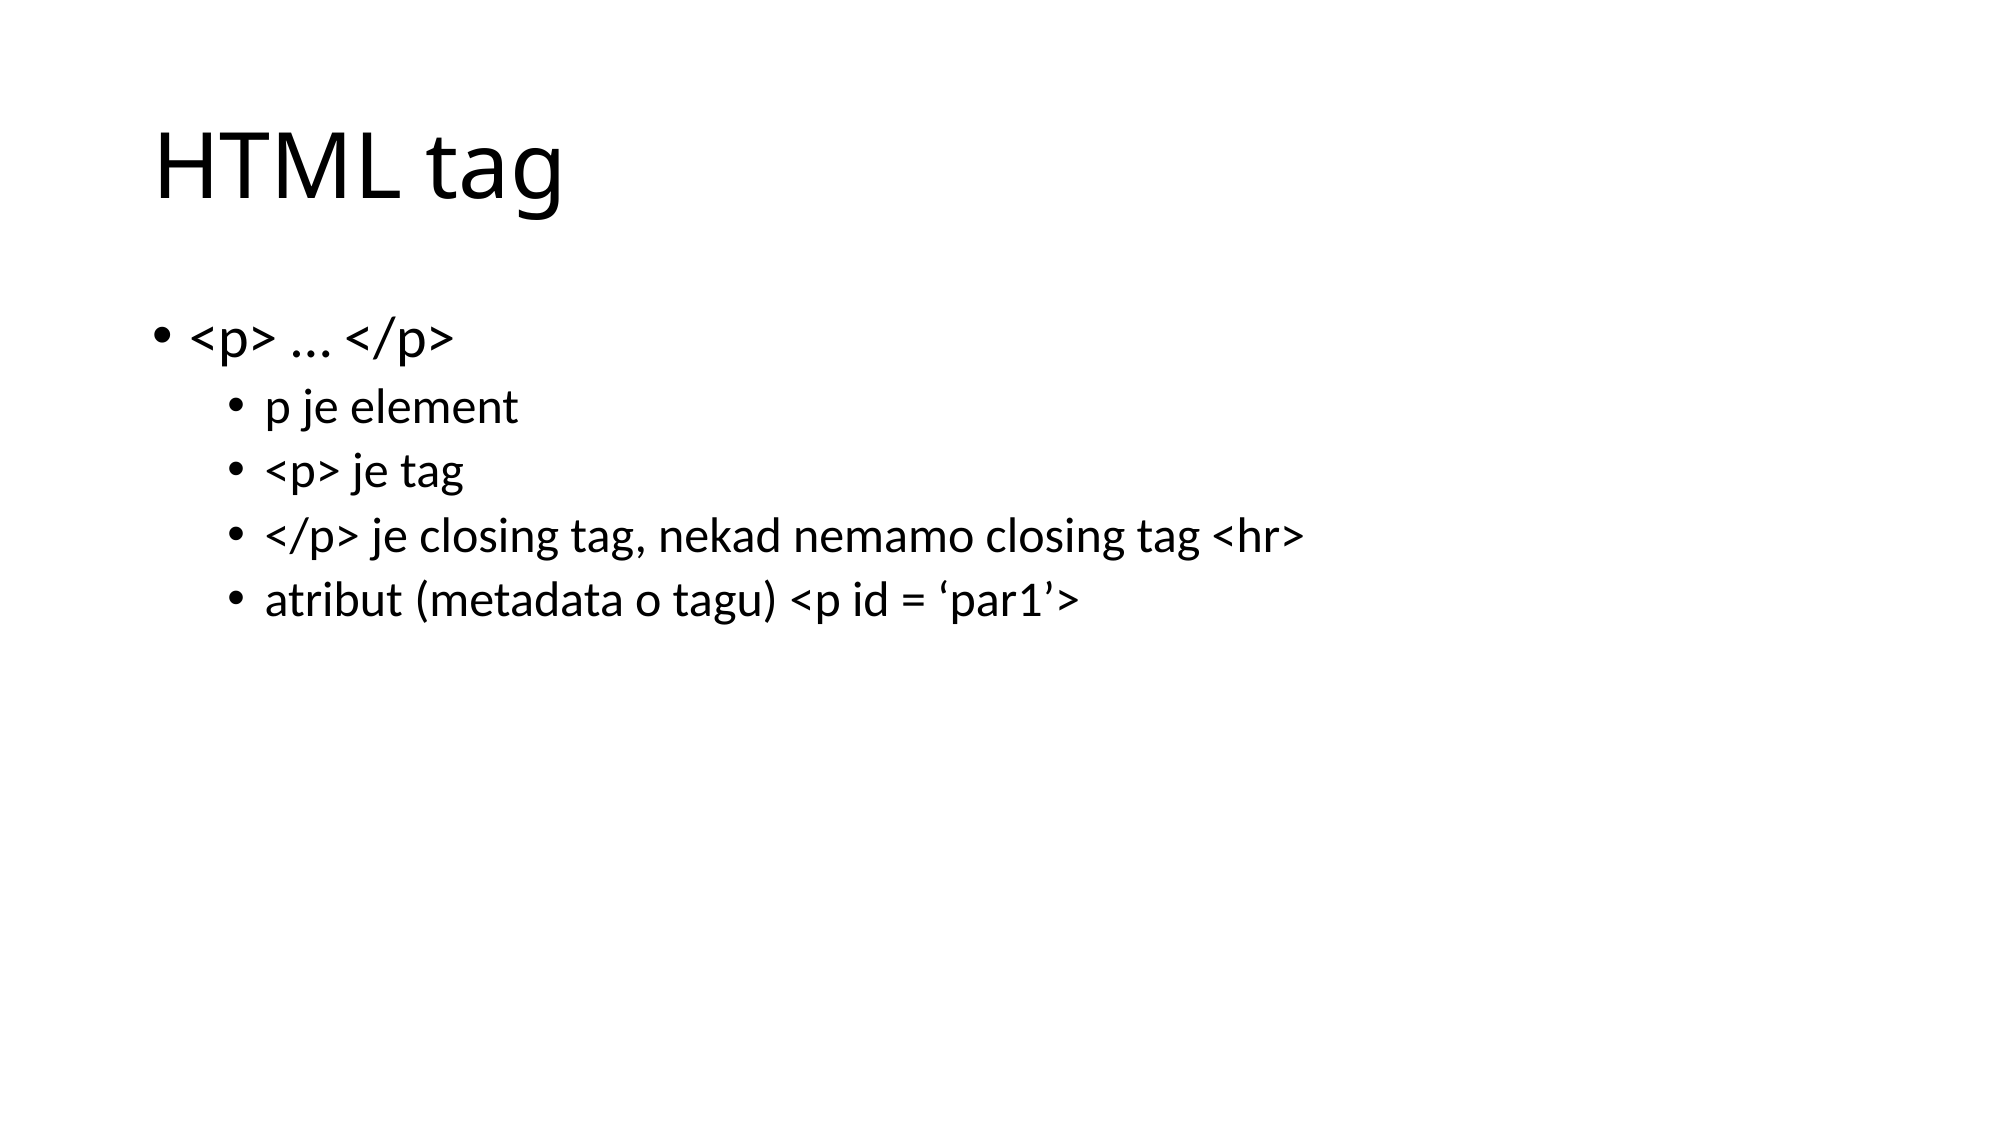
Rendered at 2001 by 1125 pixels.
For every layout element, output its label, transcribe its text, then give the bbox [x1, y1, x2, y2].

text_box HTML tag [137, 59, 1863, 278]
text_box <p> … </p> p je element <p> je tag </p> je closing tag, nekad nemamo closing tag <hr> atribut (metadata o tagu) <p id = ‘par1’> [137, 299, 1863, 1014]
